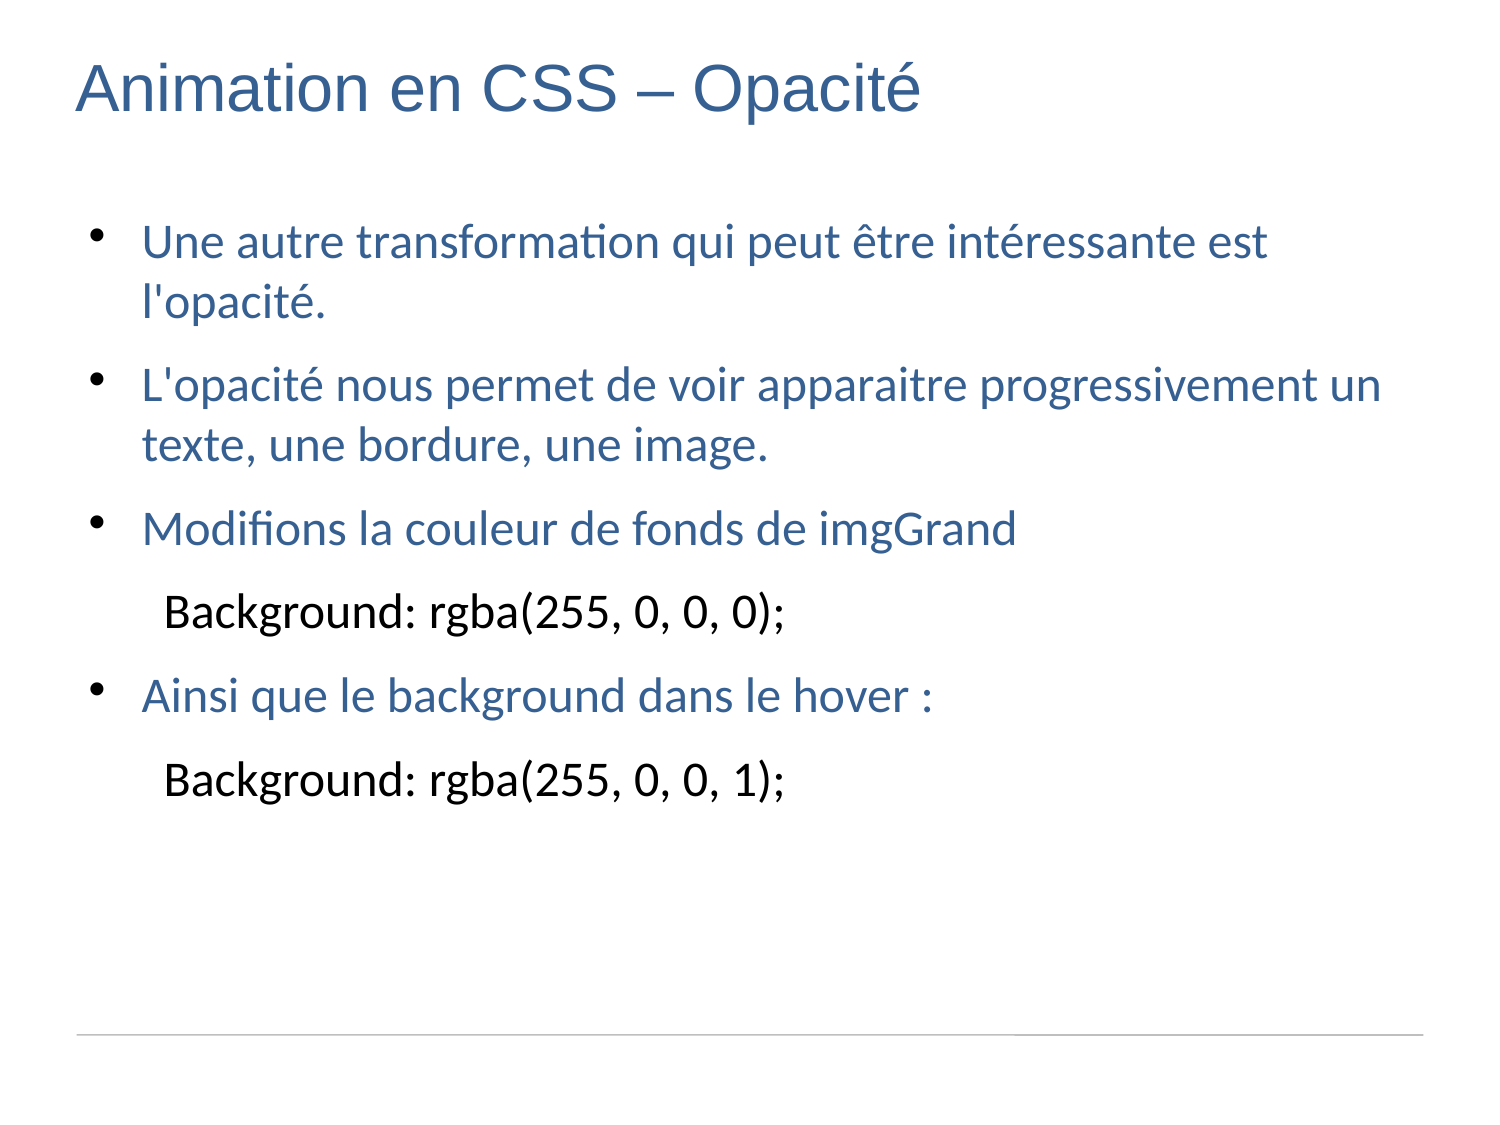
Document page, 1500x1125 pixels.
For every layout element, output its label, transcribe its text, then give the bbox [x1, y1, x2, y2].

text_box Animation en CSS – Opacité [75, 45, 1425, 208]
text_box Une autre transformation qui peut être intéressante est l'opacité. L'opacité nous permet de voir apparaitre progressivement un texte, une bordure, une image. Modifions la couleur de fonds de imgGrand Background: rgba(255, 0, 0, 0); Ainsi que le background dans le hover : Background: rgba(255, 0, 0, 1); [75, 208, 1425, 1005]
